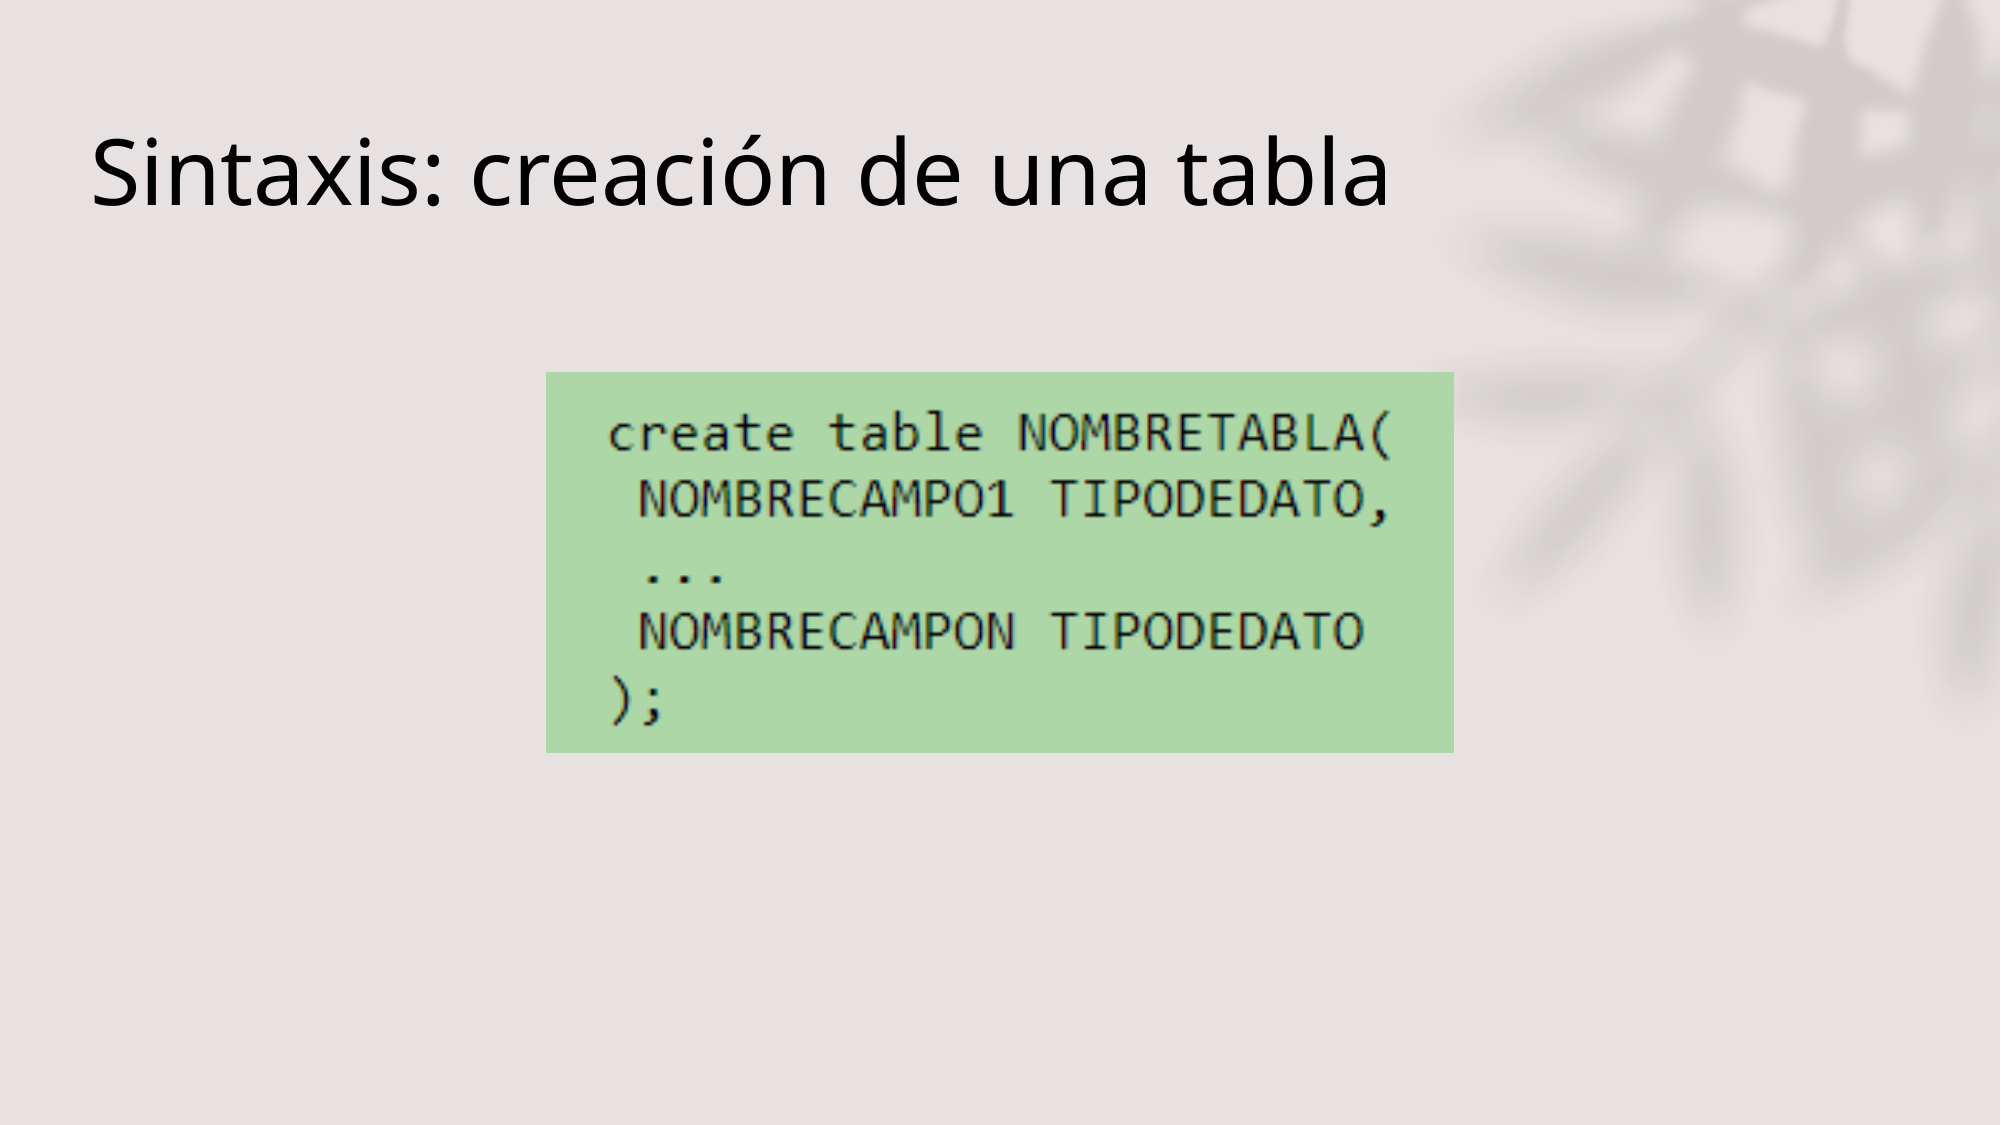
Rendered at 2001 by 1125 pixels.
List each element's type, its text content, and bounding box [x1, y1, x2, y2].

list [546, 372, 1454, 753]
title Sintaxis: creación de una tabla [75, 60, 1863, 278]
